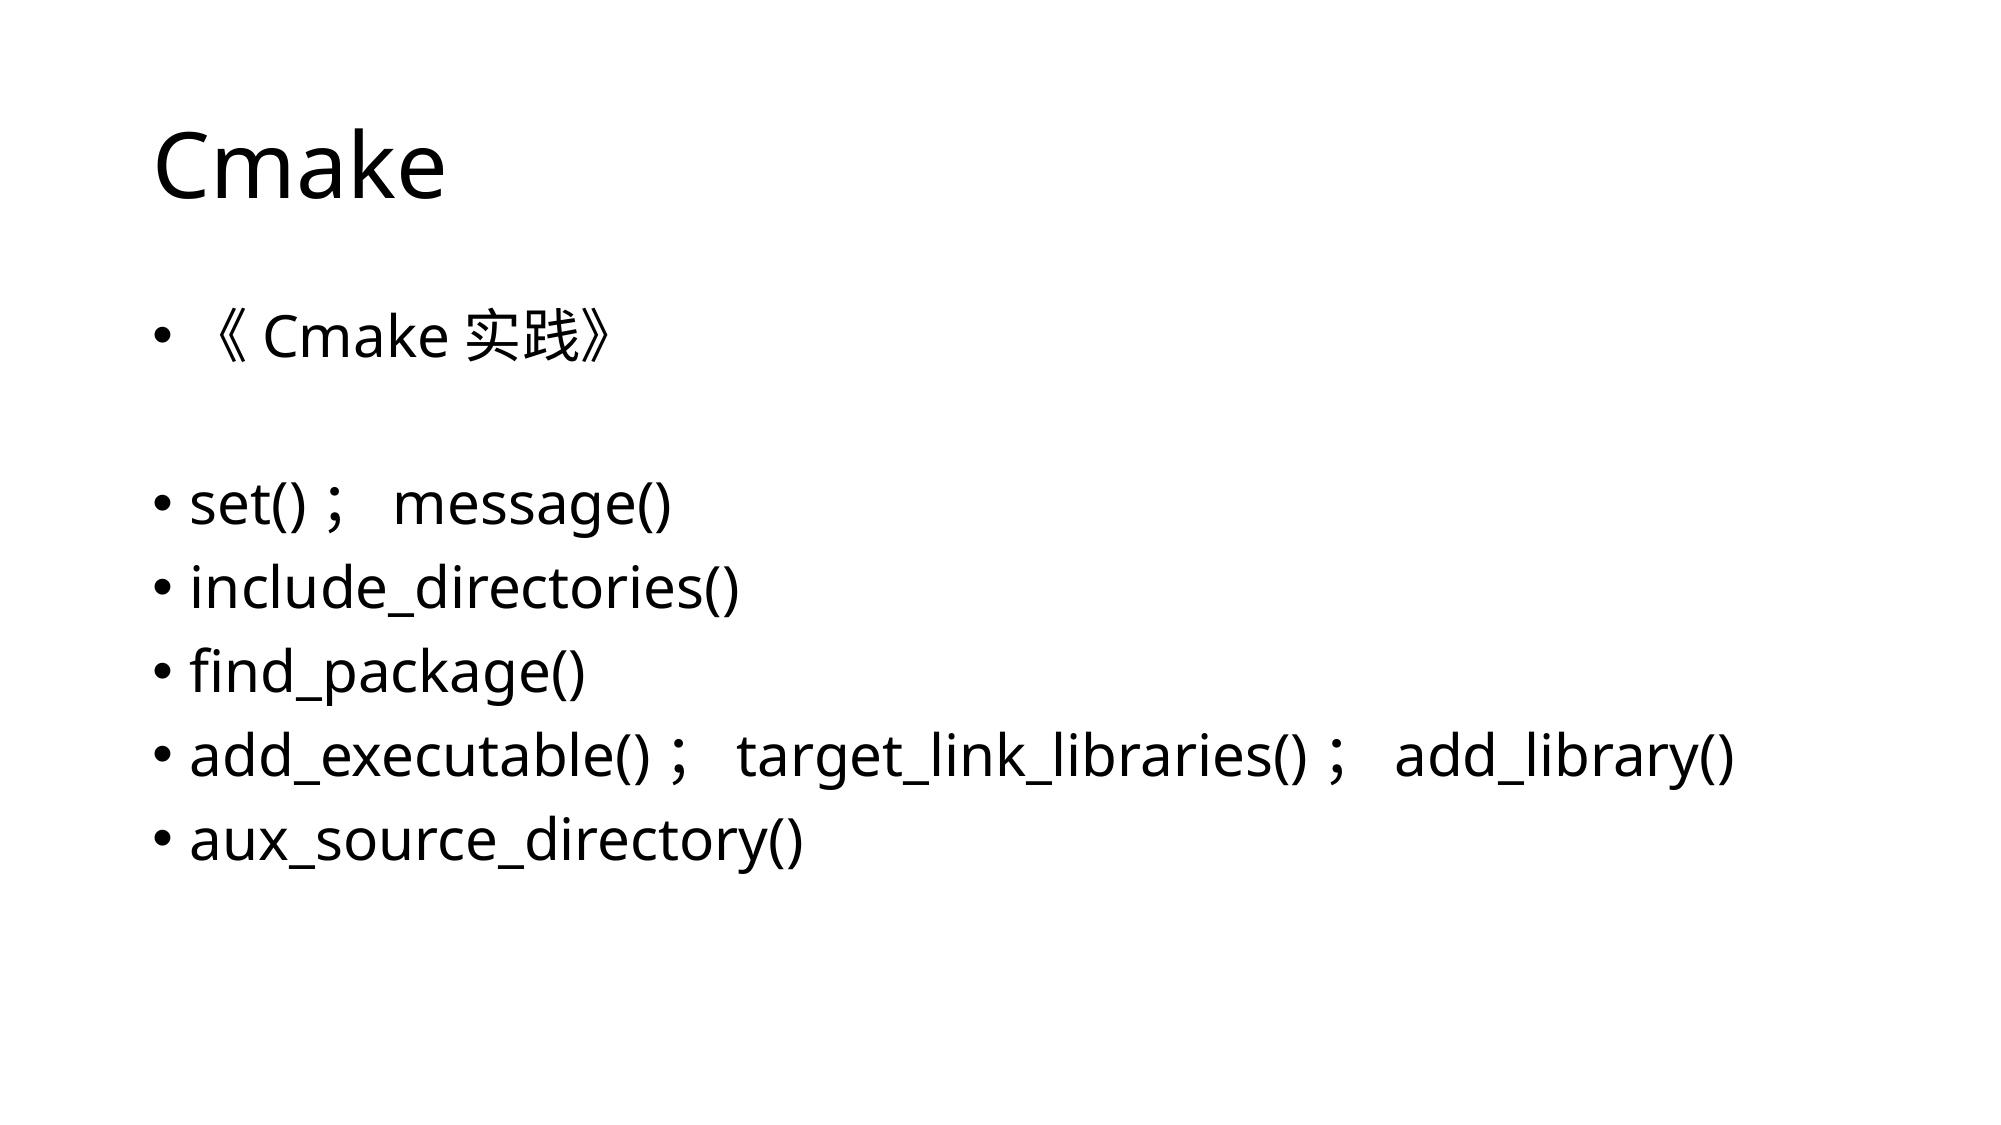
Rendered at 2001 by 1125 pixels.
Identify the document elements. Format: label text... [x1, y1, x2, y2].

title Cmake [137, 59, 1863, 278]
list 《Cmake实践》 set()；message() include_directories() find_package() add_executable()；target_link_libraries()；add_library() aux_source_directory() [137, 299, 1863, 1014]
